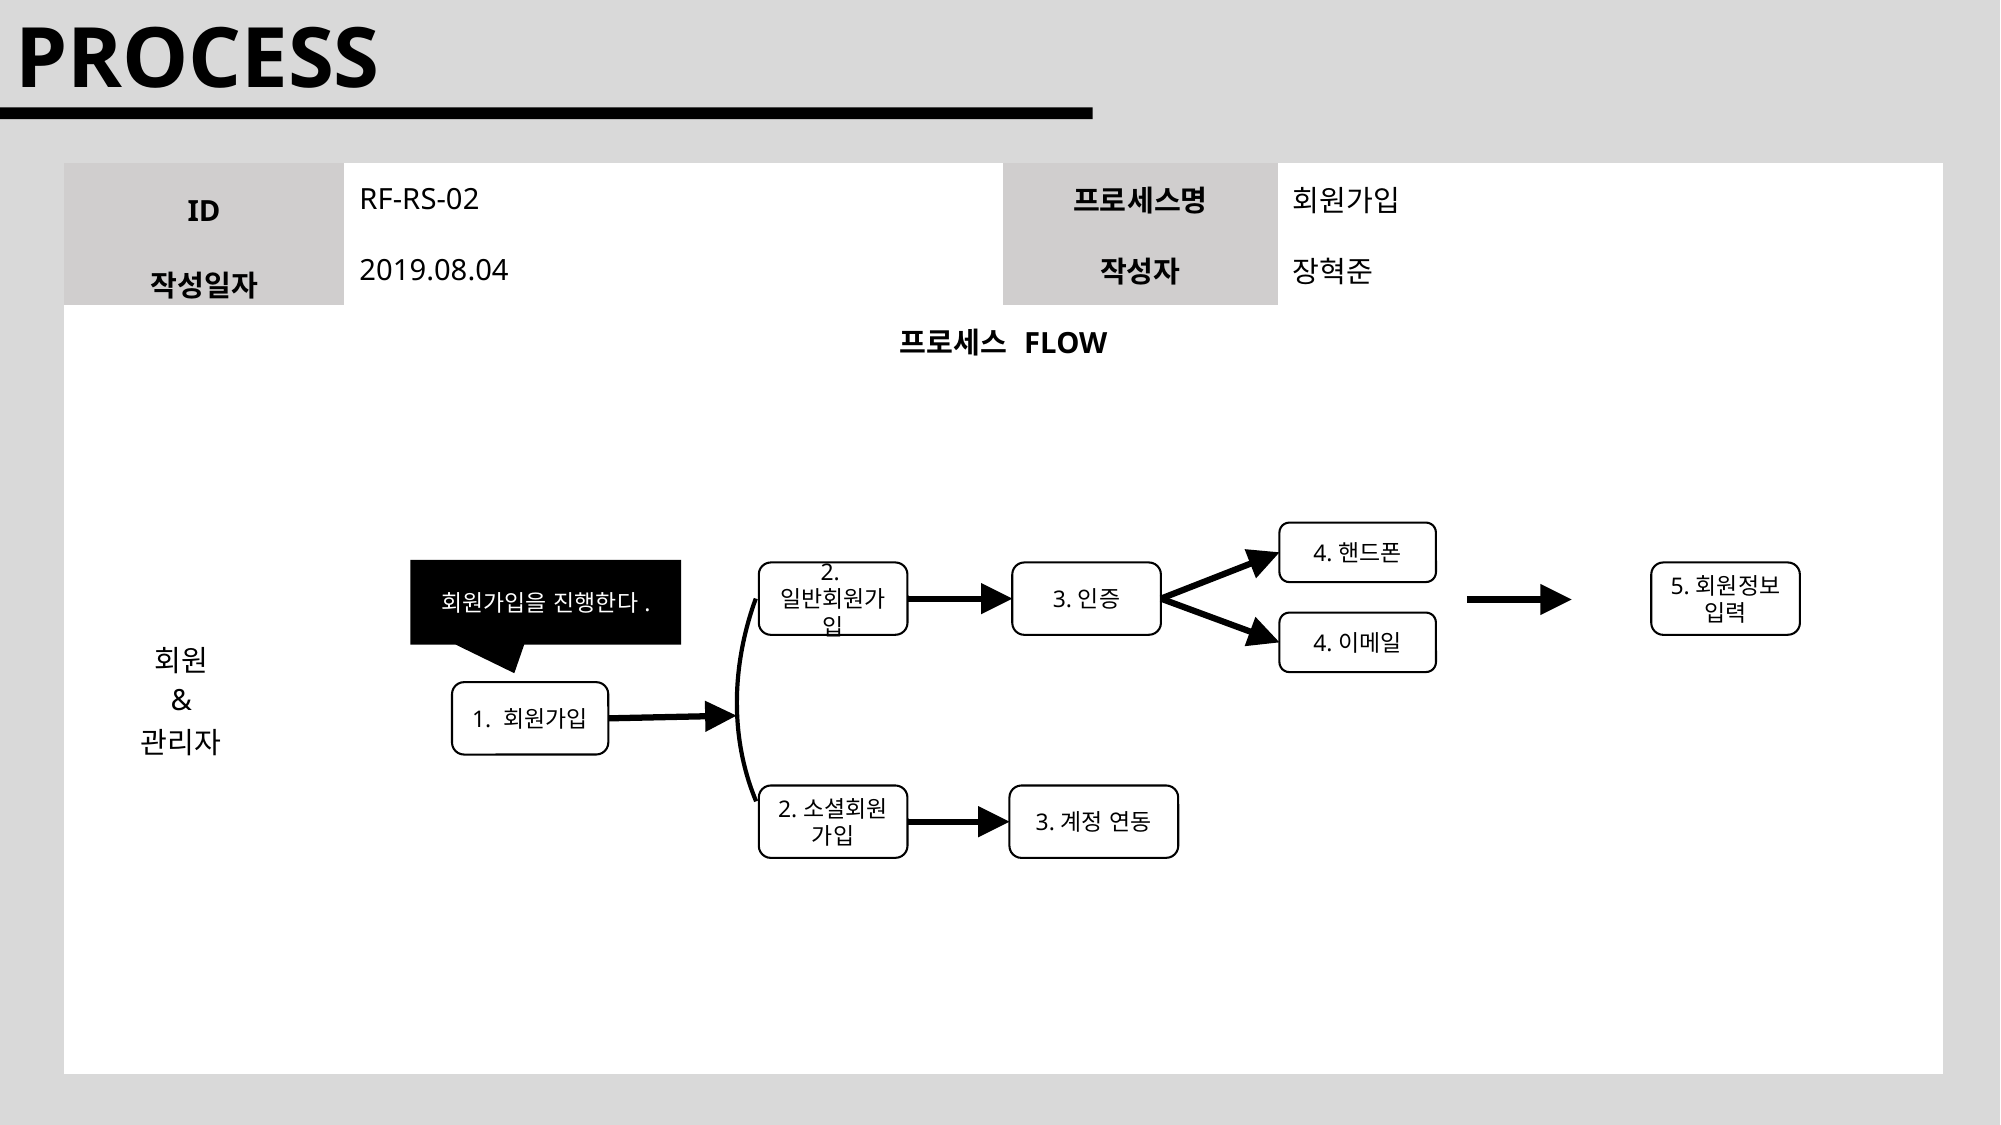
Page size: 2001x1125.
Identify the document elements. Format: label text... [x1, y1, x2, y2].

text_box [736, 598, 1007, 802]
text_box 3.계정 연동 [1008, 784, 1180, 859]
text_box PROCESS [0, 0, 395, 106]
text_box 2.소셜회원 가입 [757, 784, 909, 859]
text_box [1160, 552, 1280, 598]
table_cell 장혁준 [1278, 234, 1943, 305]
table_cell 회원 & 관리자 [64, 377, 299, 1074]
text_box [0, 106, 1094, 120]
table_header 프로세스명 [1003, 163, 1278, 234]
table_cell [299, 377, 1943, 1074]
text_box 1. 회원가입 [450, 681, 610, 756]
text_box 4.이메일 [1278, 611, 1438, 674]
text_box [0, 0, 2000, 1125]
table_cell 프로세스 FLOW [64, 305, 1943, 377]
table_cell 2019.08.04 [344, 234, 1003, 305]
text_box 5.회원정보 입력 [1650, 561, 1801, 636]
table_header 회원가입 [1278, 163, 1943, 234]
text_box 4.핸드폰 [1278, 521, 1438, 584]
text_box 3.인증 [1011, 561, 1160, 636]
table_cell 작성자 [1003, 234, 1278, 305]
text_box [1160, 598, 1280, 643]
table_header ID [64, 163, 344, 234]
table_cell 작성일자 [64, 234, 344, 305]
table_header RF-RS-02 [344, 163, 1003, 234]
text_box 2.일반회원가입 [757, 561, 909, 633]
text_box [608, 715, 737, 719]
text_box 회원가입을 진행한다. [410, 559, 682, 674]
